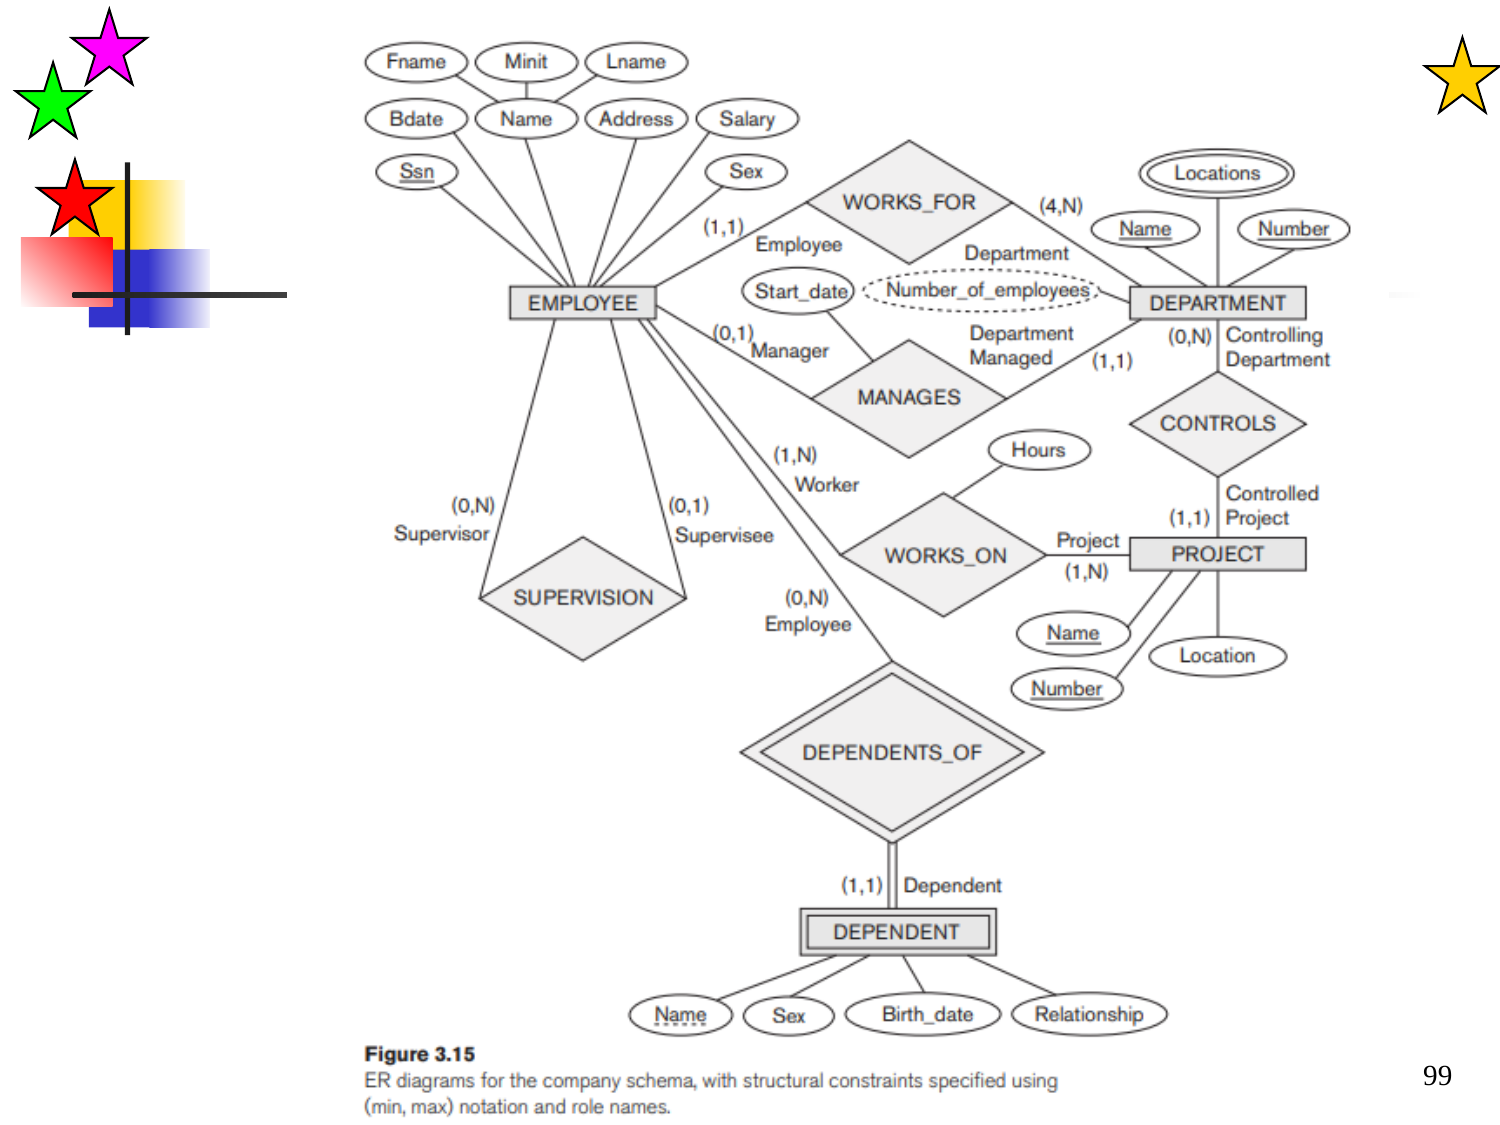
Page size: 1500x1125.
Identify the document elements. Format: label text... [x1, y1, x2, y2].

slide_number 99 [1393, 1024, 1468, 1100]
picture [287, 0, 1390, 1125]
